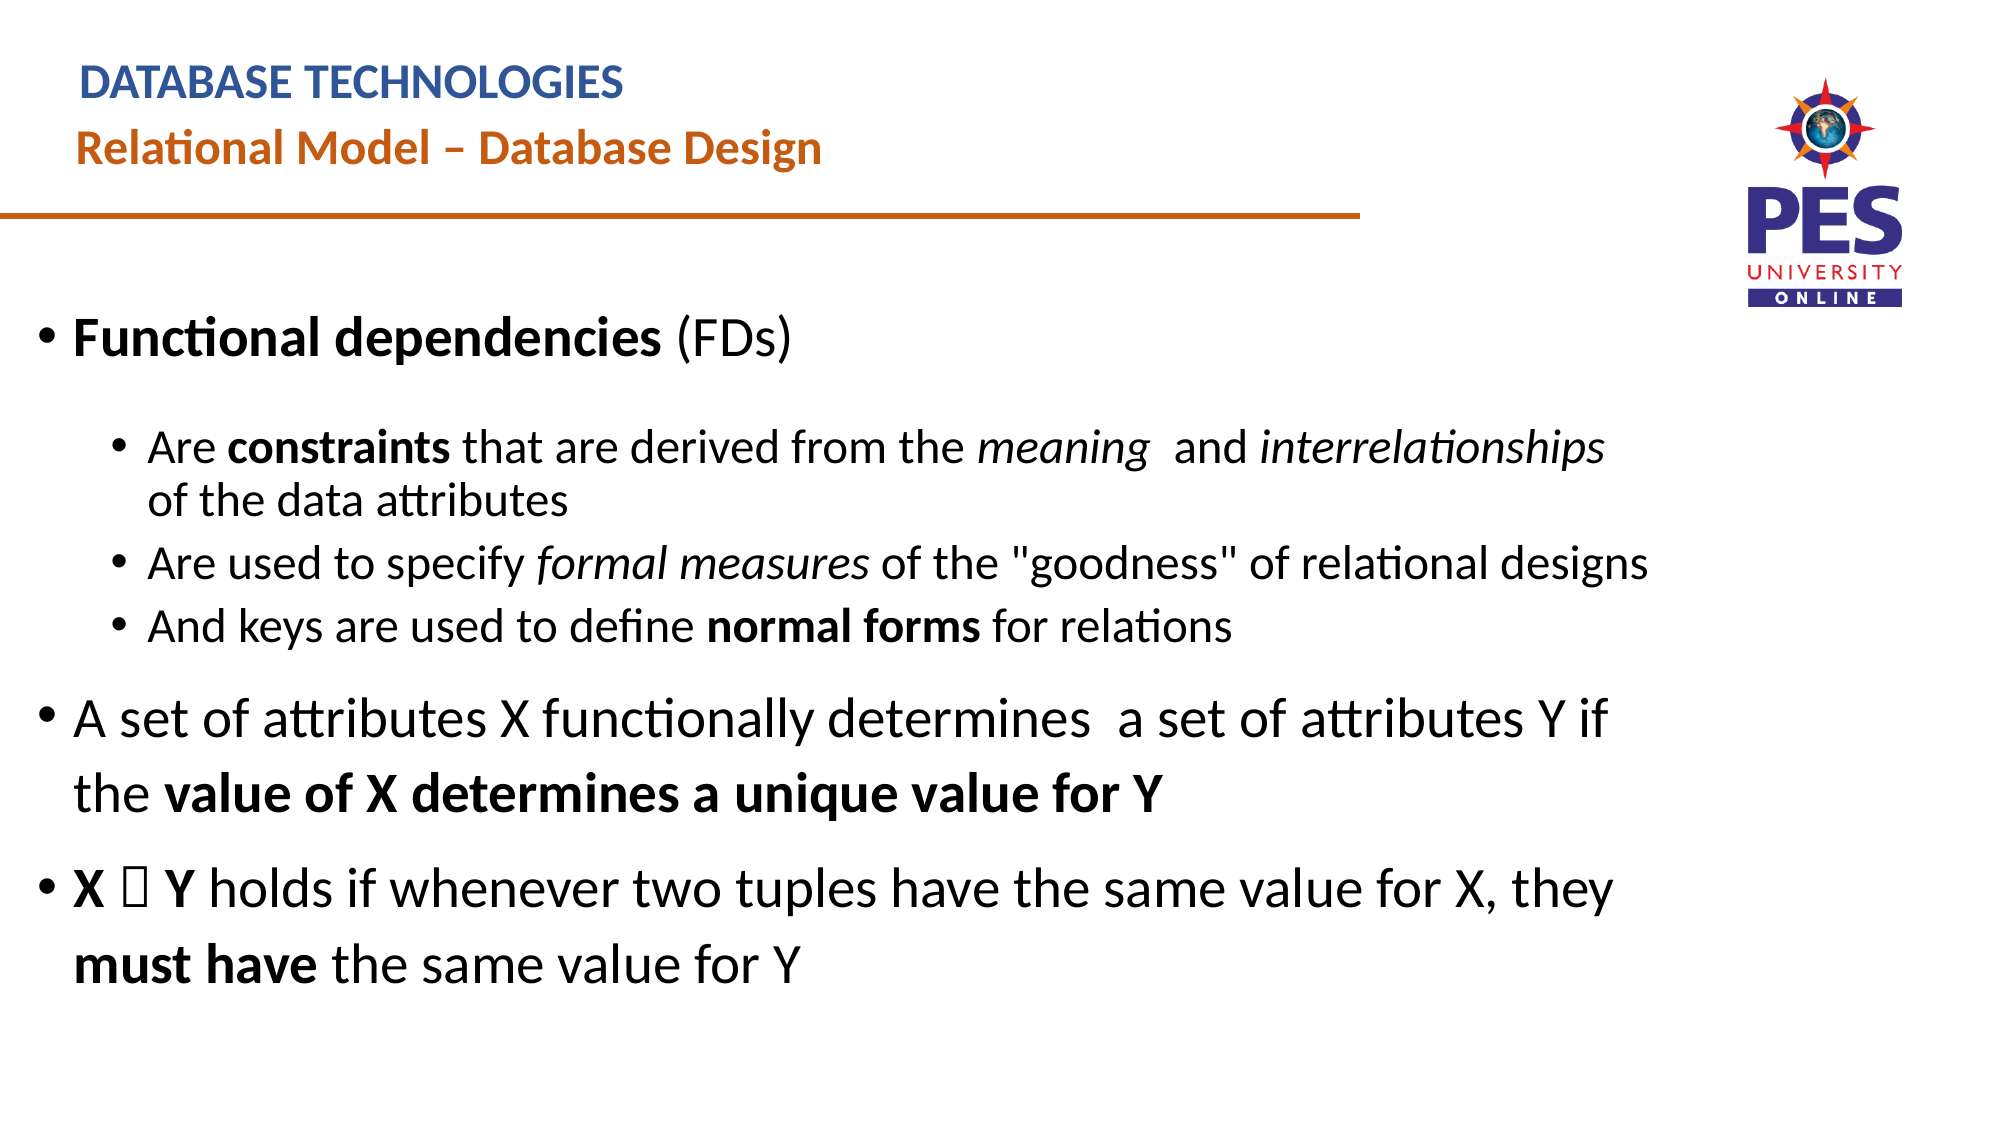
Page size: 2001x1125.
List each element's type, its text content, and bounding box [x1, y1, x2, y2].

text_box DATABASE TECHNOLOGIES [64, 41, 1295, 117]
list Functional dependencies (FDs) Are constraints that are derived from the meaning and interrelationships of the data attributes Are used to specify formal measures of the "goodness" of relational designs And keys are used to define normal forms for relations A set of attributes X functionally determines a set of attributes Y if the value of X determines a unique value for Y X  Y holds if whenever two tuples have the same value for X, they must have the same value for Y [22, 299, 1676, 1014]
text_box Relational Model – Database Design [60, 106, 1374, 182]
picture [1748, 76, 1902, 307]
